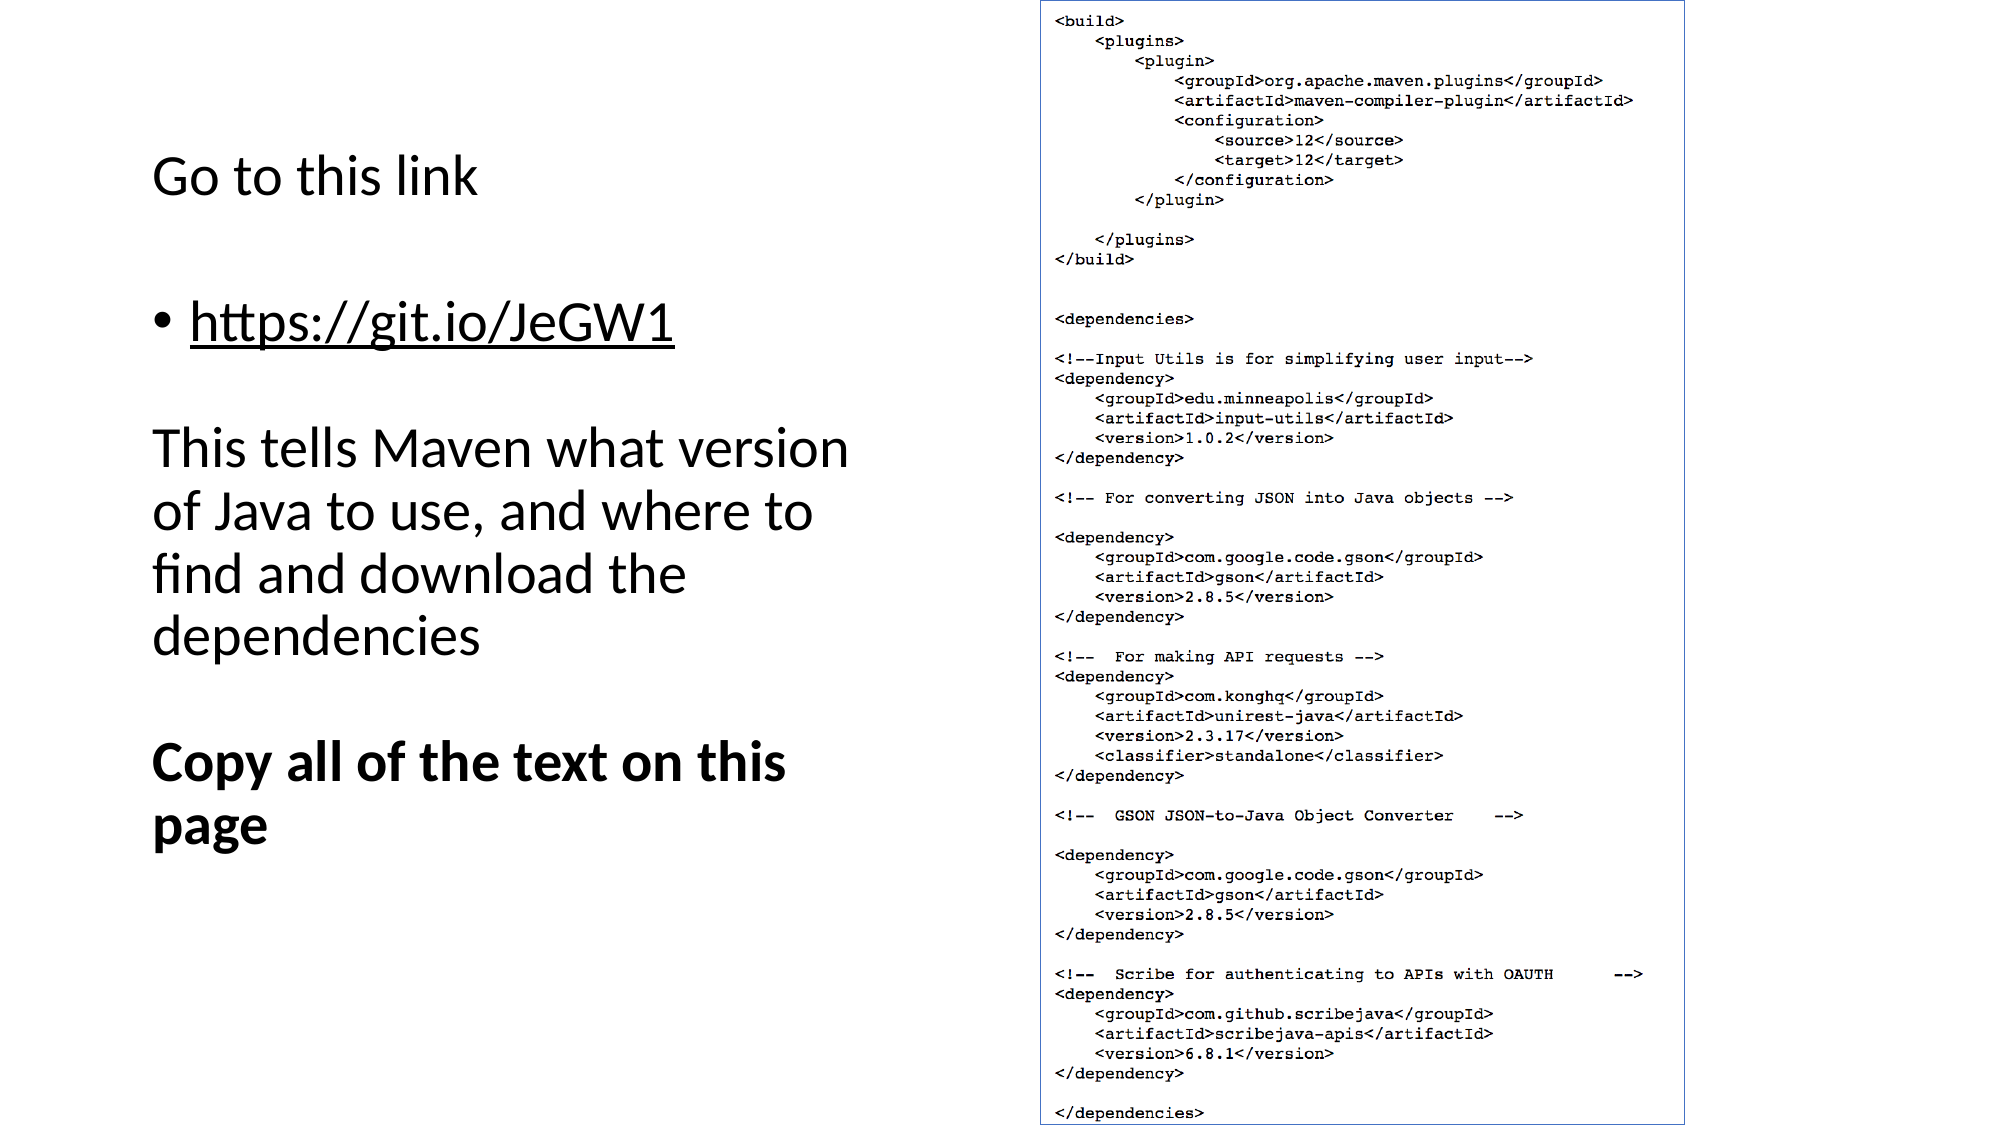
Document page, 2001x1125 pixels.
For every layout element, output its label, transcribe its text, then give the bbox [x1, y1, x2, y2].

picture [1040, 0, 1685, 1125]
list Go to this link https://git.io/JeGW1 This tells Maven what version of Java to use, and where to find and download the dependencies Copy all of the text on this page [137, 137, 872, 1038]
